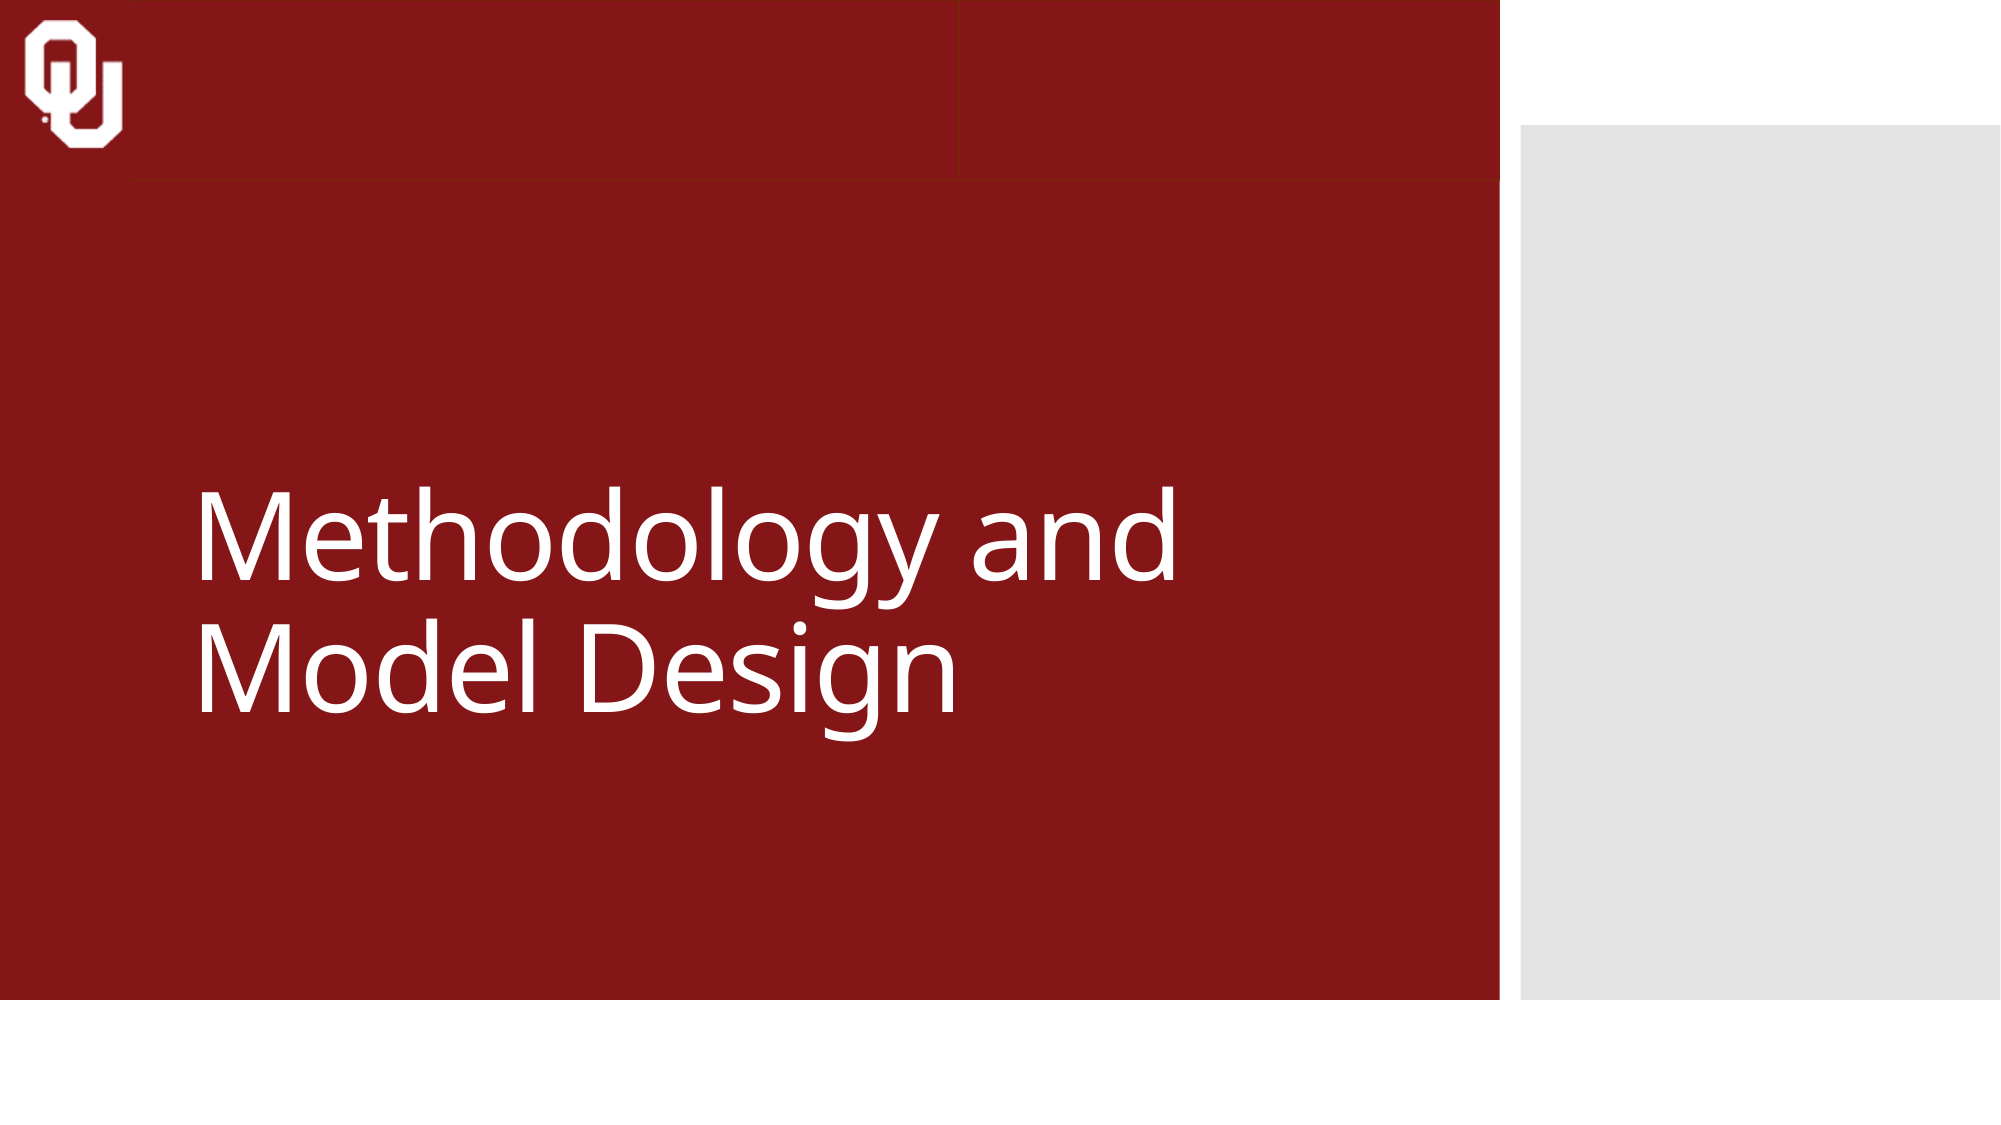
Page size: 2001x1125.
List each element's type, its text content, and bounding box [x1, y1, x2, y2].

picture [0, 0, 130, 171]
title Methodology and Model Design [175, 213, 1376, 747]
